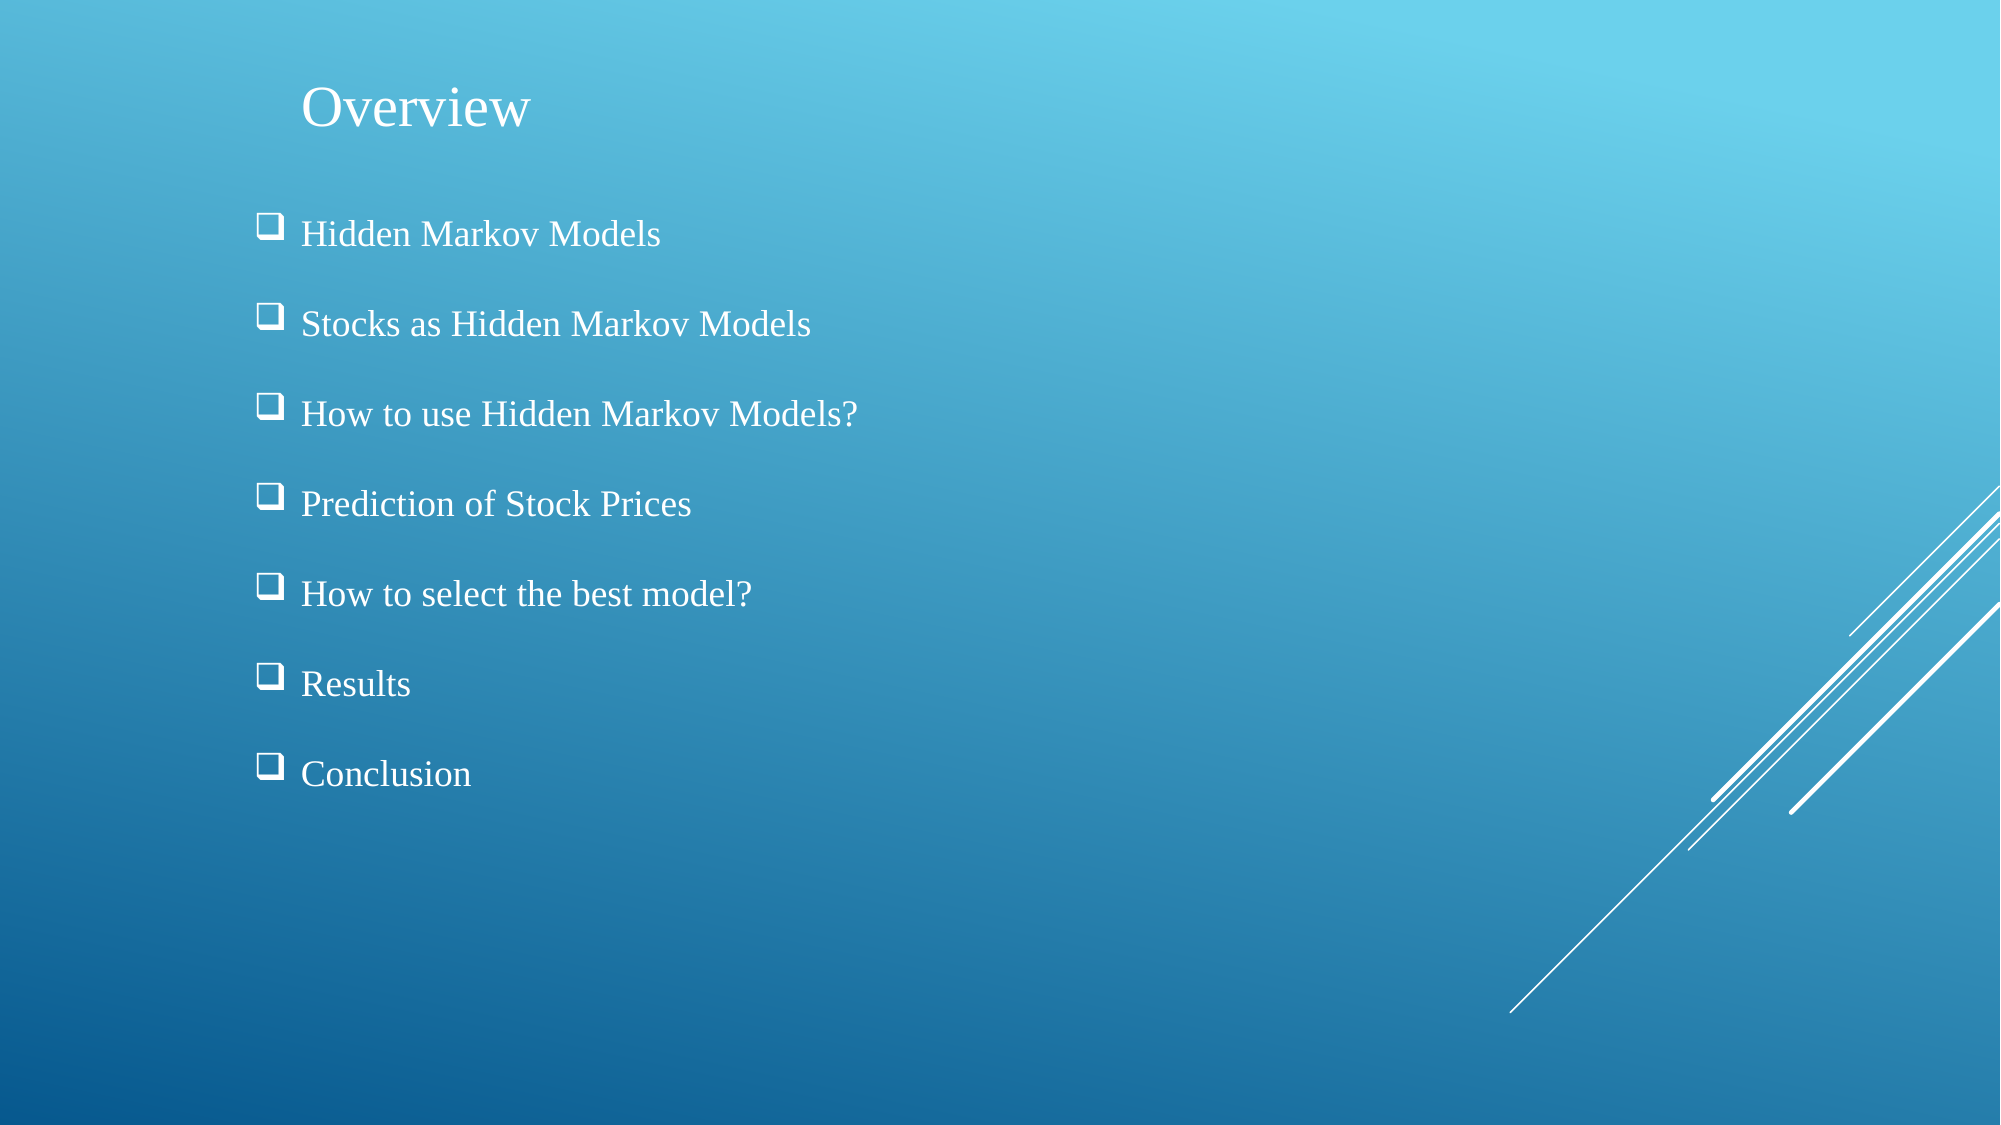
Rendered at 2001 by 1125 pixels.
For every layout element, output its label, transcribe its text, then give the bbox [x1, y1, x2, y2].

text_box Hidden Markov Models Stocks as Hidden Markov Models How to use Hidden Markov Models? Prediction of Stock Prices How to select the best model? Results Conclusion [239, 201, 1047, 847]
text_box Overview [286, 61, 1544, 146]
